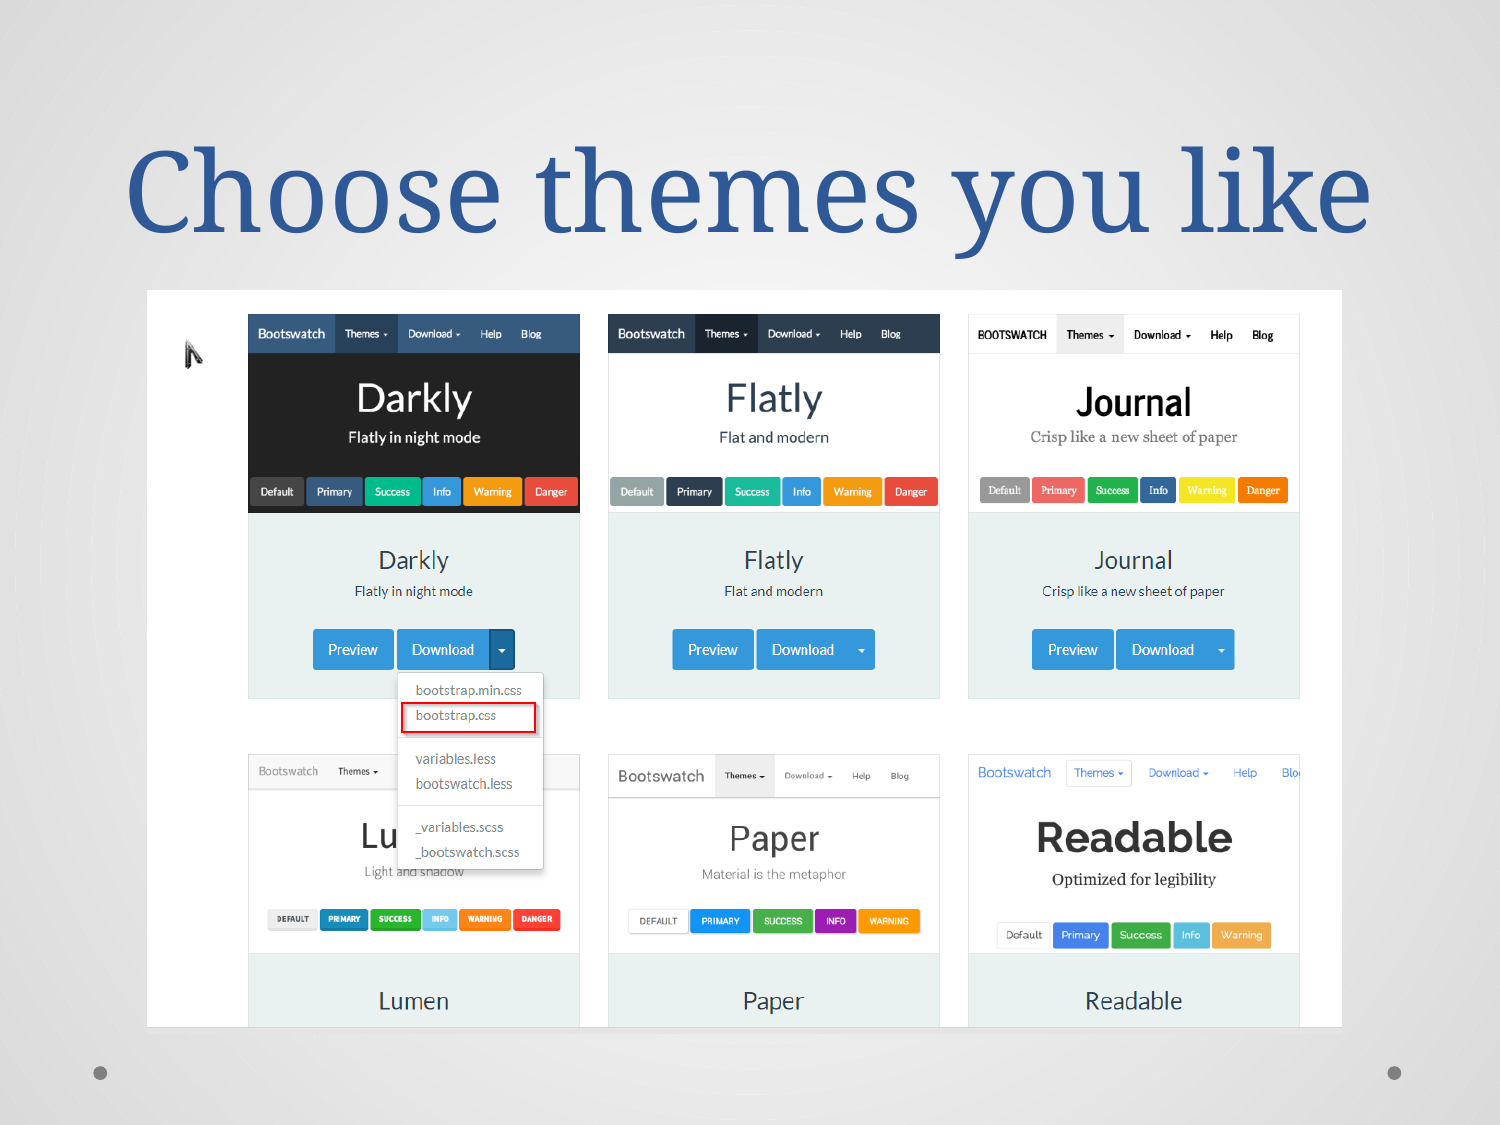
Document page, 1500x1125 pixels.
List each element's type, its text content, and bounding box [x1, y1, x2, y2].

title Choose themes you like [75, 0, 1425, 263]
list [147, 290, 1343, 1034]
